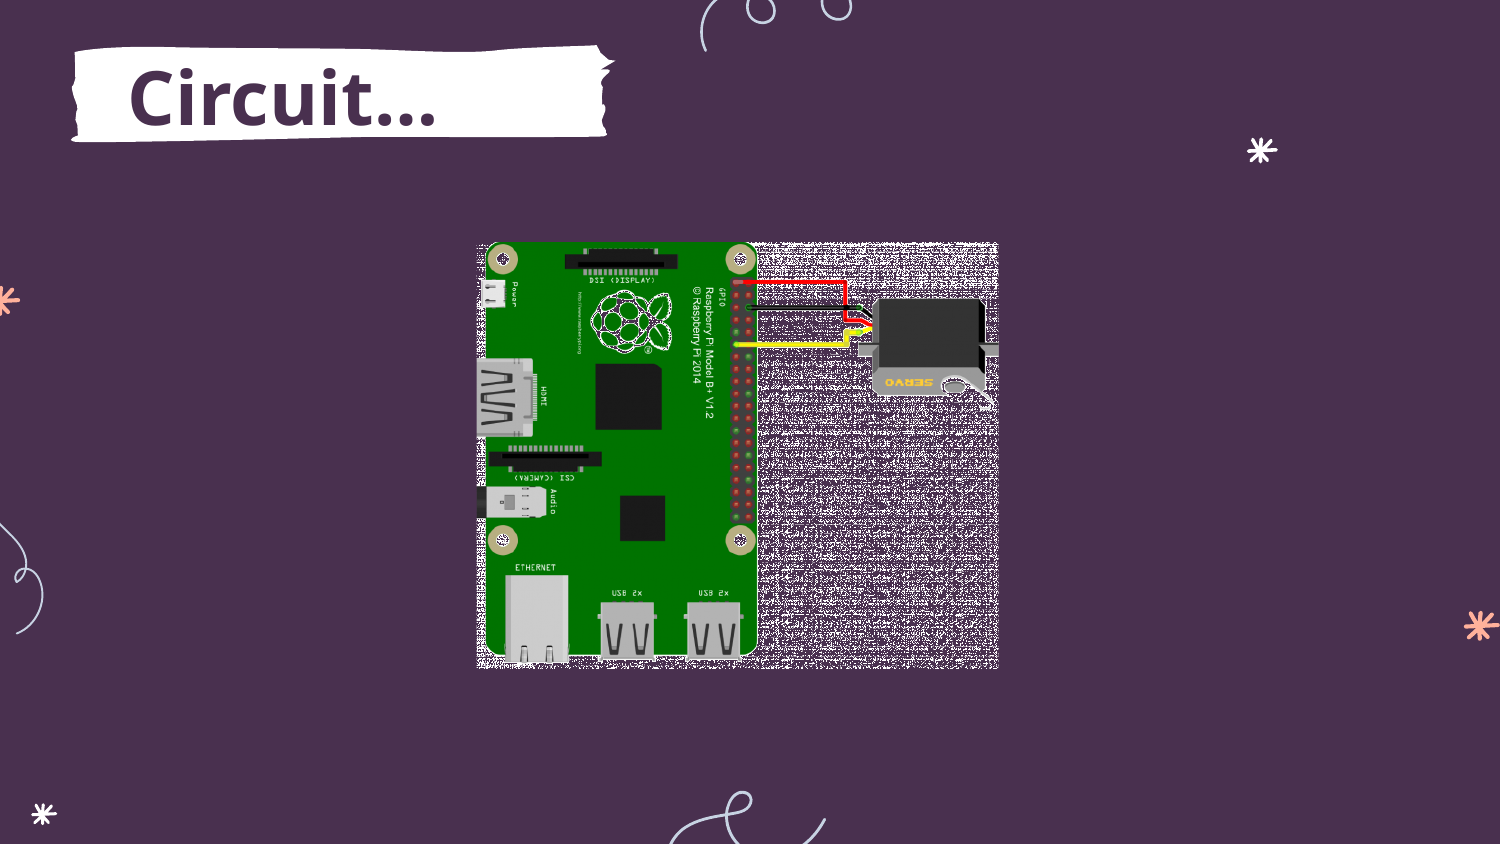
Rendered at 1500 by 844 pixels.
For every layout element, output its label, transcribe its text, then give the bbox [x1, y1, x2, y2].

text_box [70, 48, 104, 143]
title Circuit… [104, 48, 462, 143]
picture [476, 241, 1000, 669]
text_box [462, 45, 616, 138]
